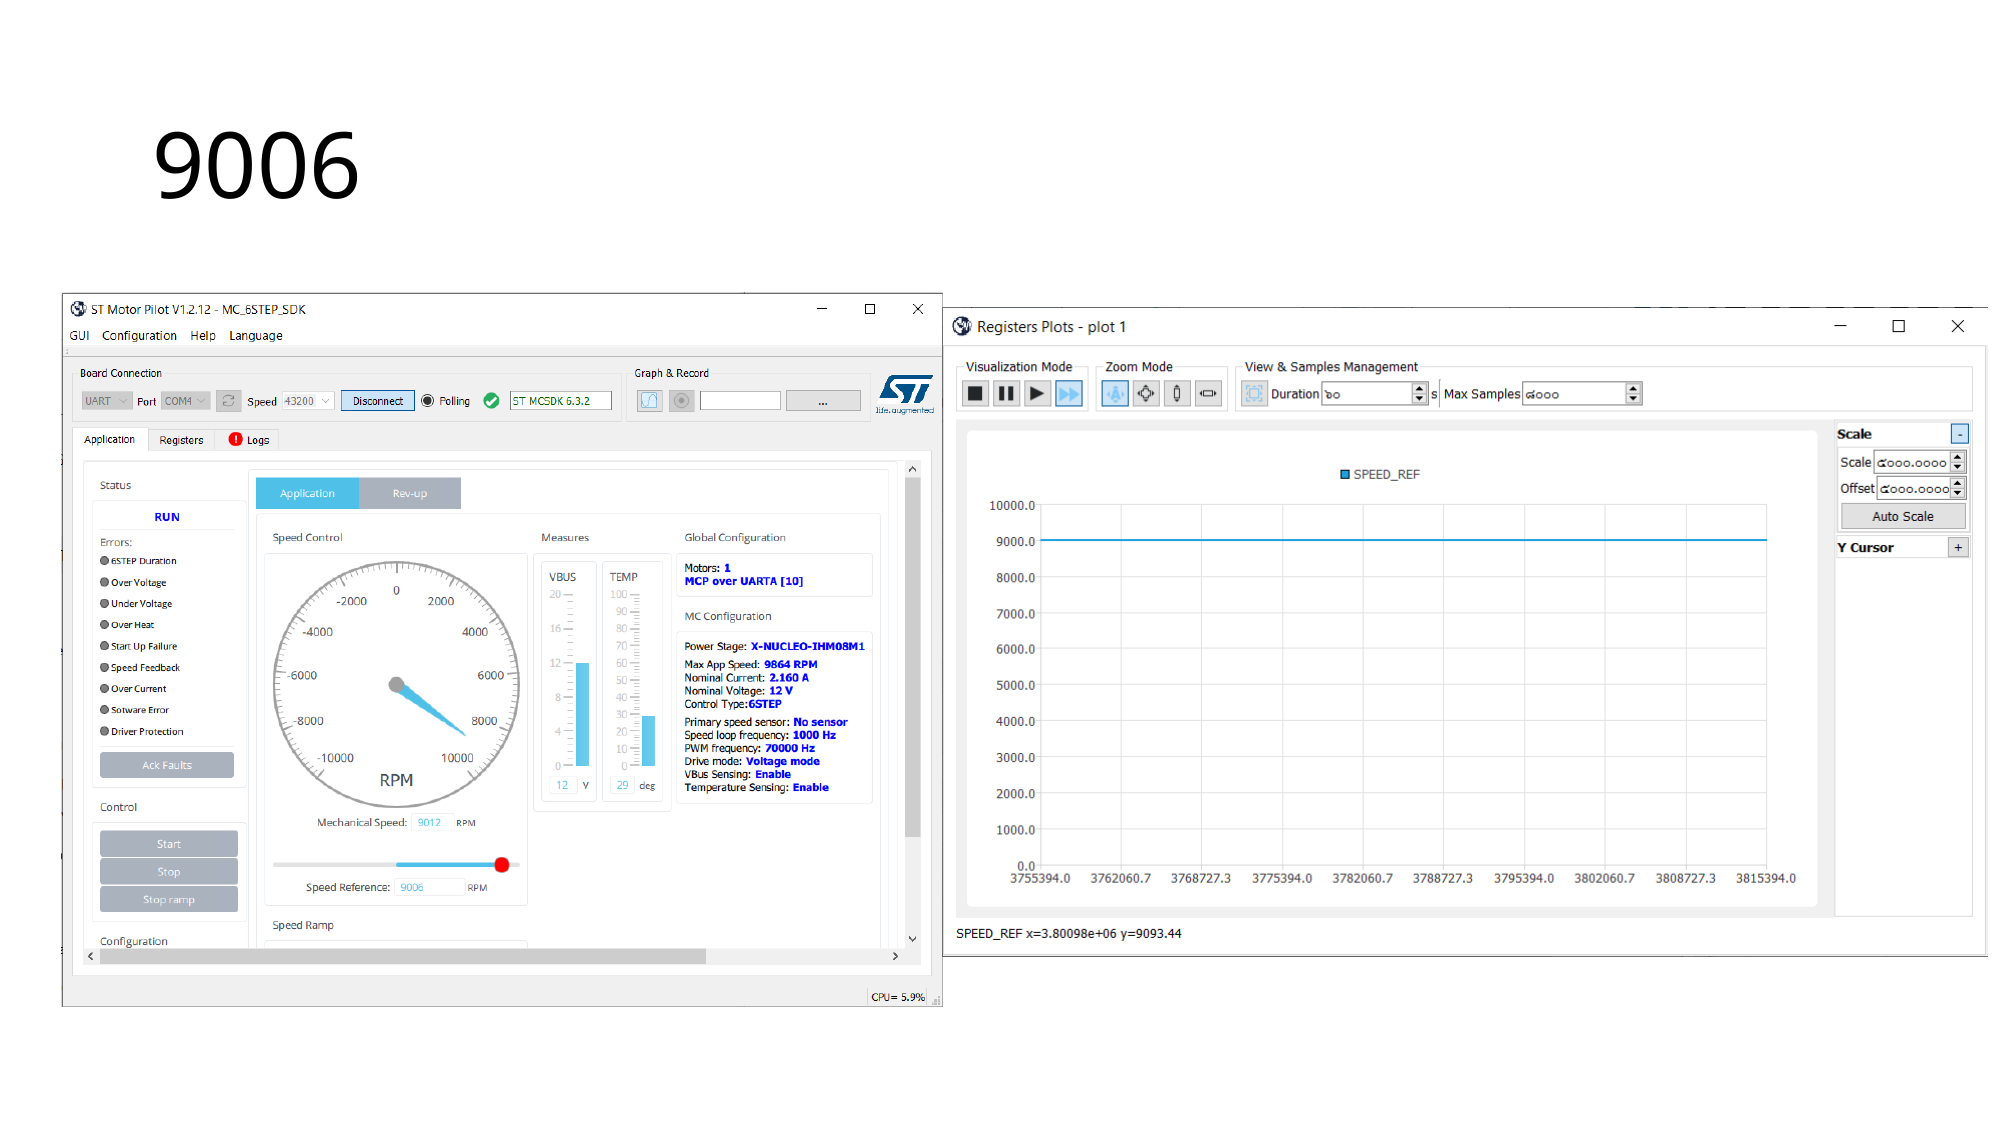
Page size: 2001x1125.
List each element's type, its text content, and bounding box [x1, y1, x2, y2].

title 9006 [137, 59, 1863, 278]
picture [941, 306, 1988, 957]
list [61, 292, 943, 1008]
